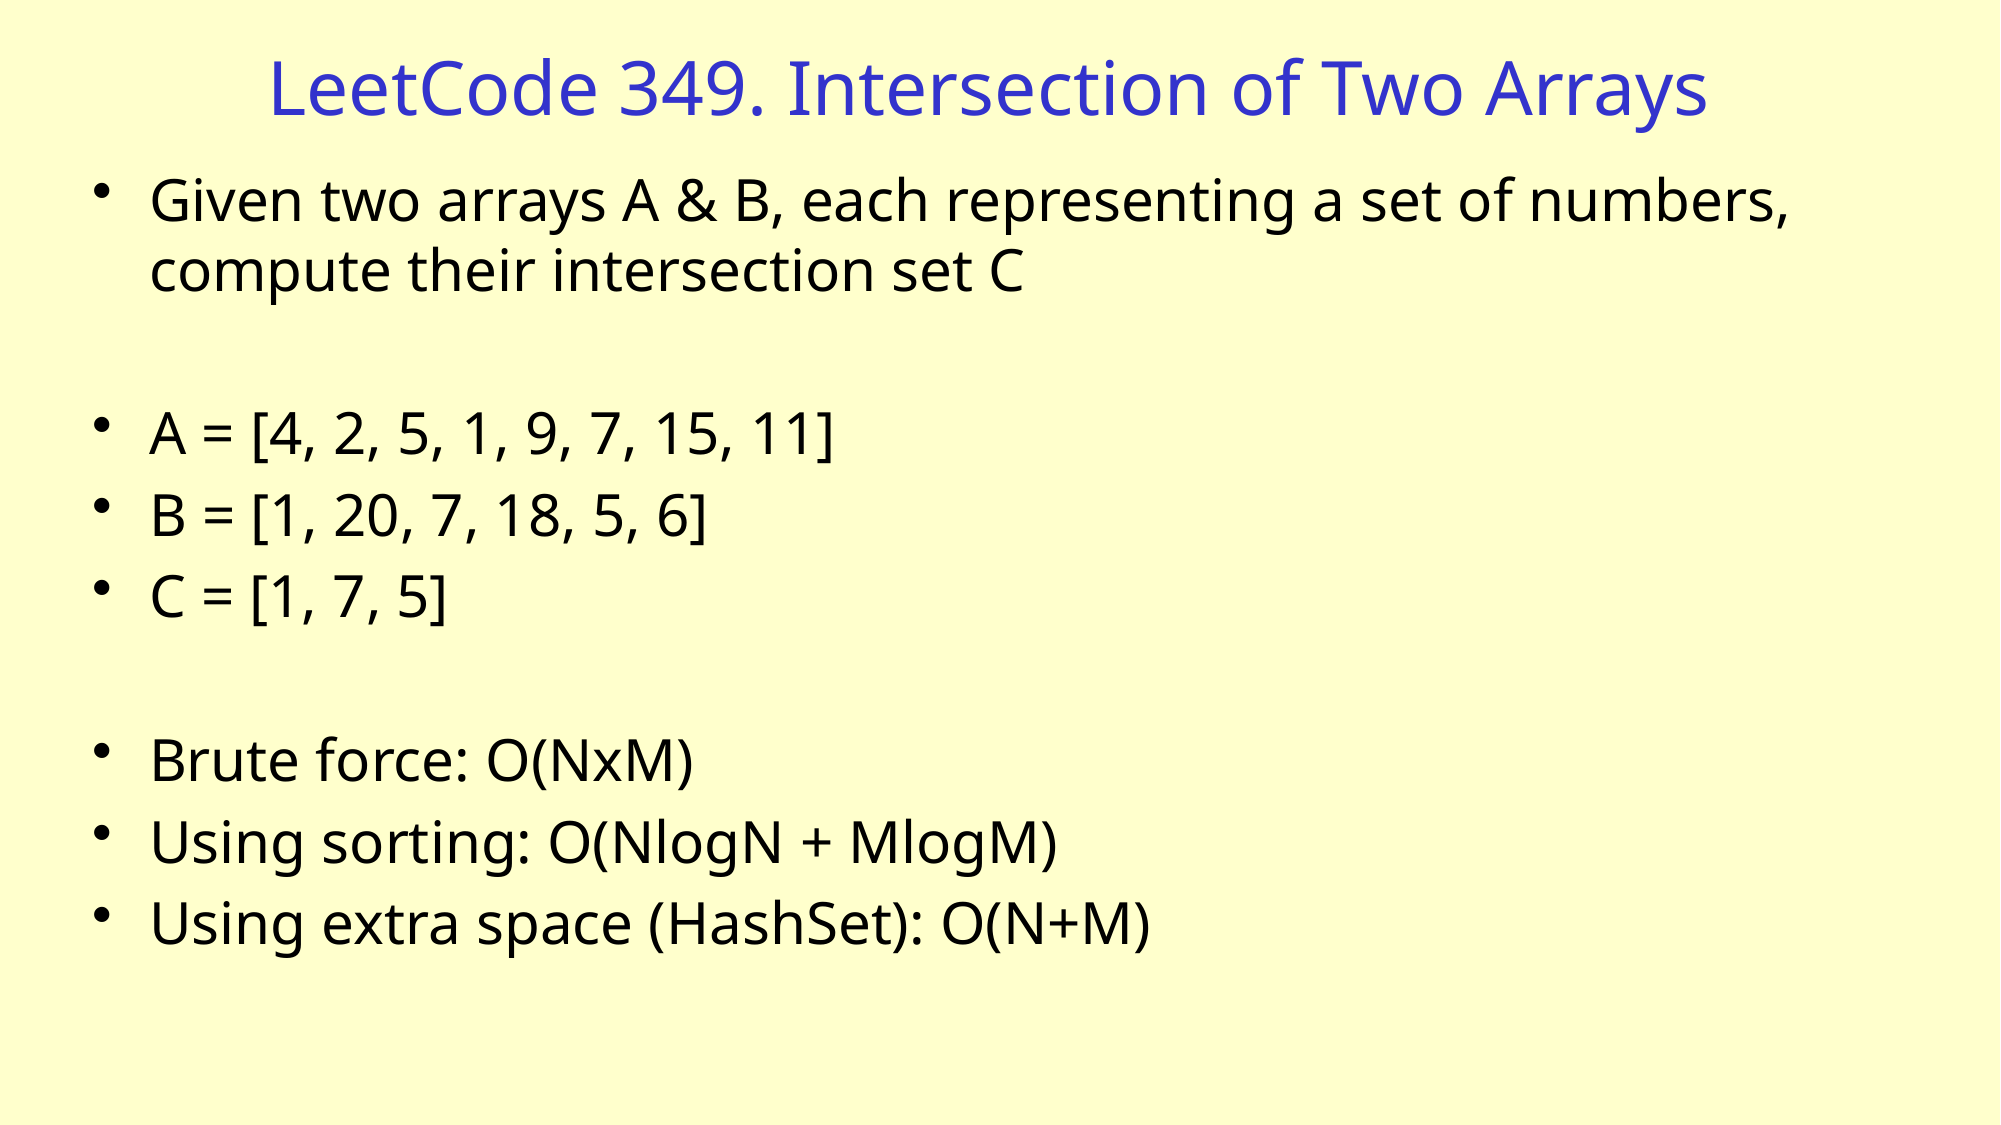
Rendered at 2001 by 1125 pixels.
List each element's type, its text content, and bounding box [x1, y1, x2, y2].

list Given two arrays A & B, each representing a set of numbers, compute their intersection set C A = [4, 2, 5, 1, 9, 7, 15, 11] B = [1, 20, 7, 18, 5, 6] C = [1, 7, 5] Brute force: O(NxM) Using sorting: O(NlogN + MlogM) Using extra space (HashSet): O(N+M) [77, 155, 1915, 1062]
title LeetCode 349. Intersection of Two Arrays [63, 39, 1915, 131]
